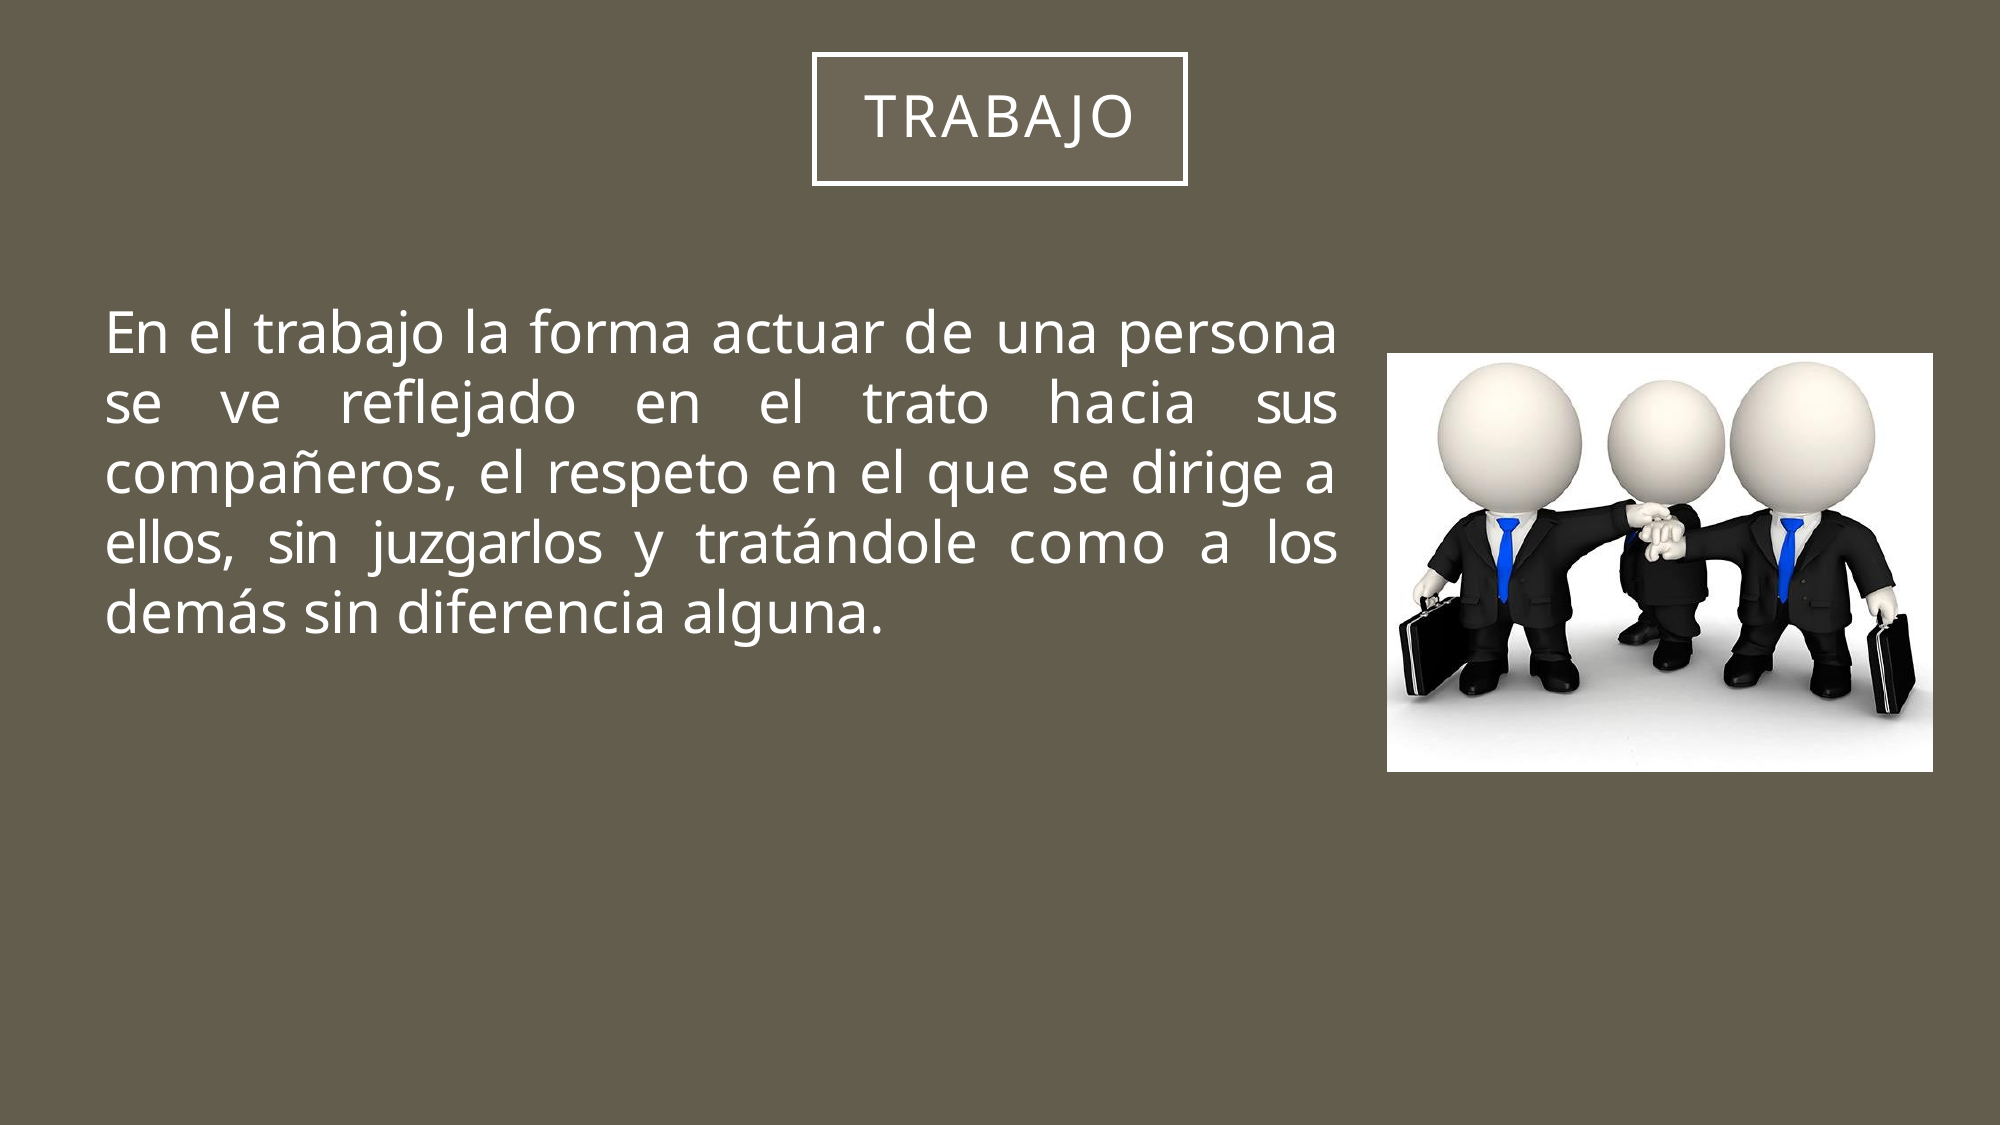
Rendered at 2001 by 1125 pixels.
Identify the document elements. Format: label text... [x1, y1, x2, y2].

title trabajo [812, 52, 1188, 186]
list En el trabajo la forma actuar de una persona se ve reflejado en el trato hacia sus compañeros, el respeto en el que se dirige a ellos, sin juzgarlos y tratándole como a los demás sin diferencia alguna. [87, 287, 1356, 706]
picture [1387, 353, 1933, 772]
